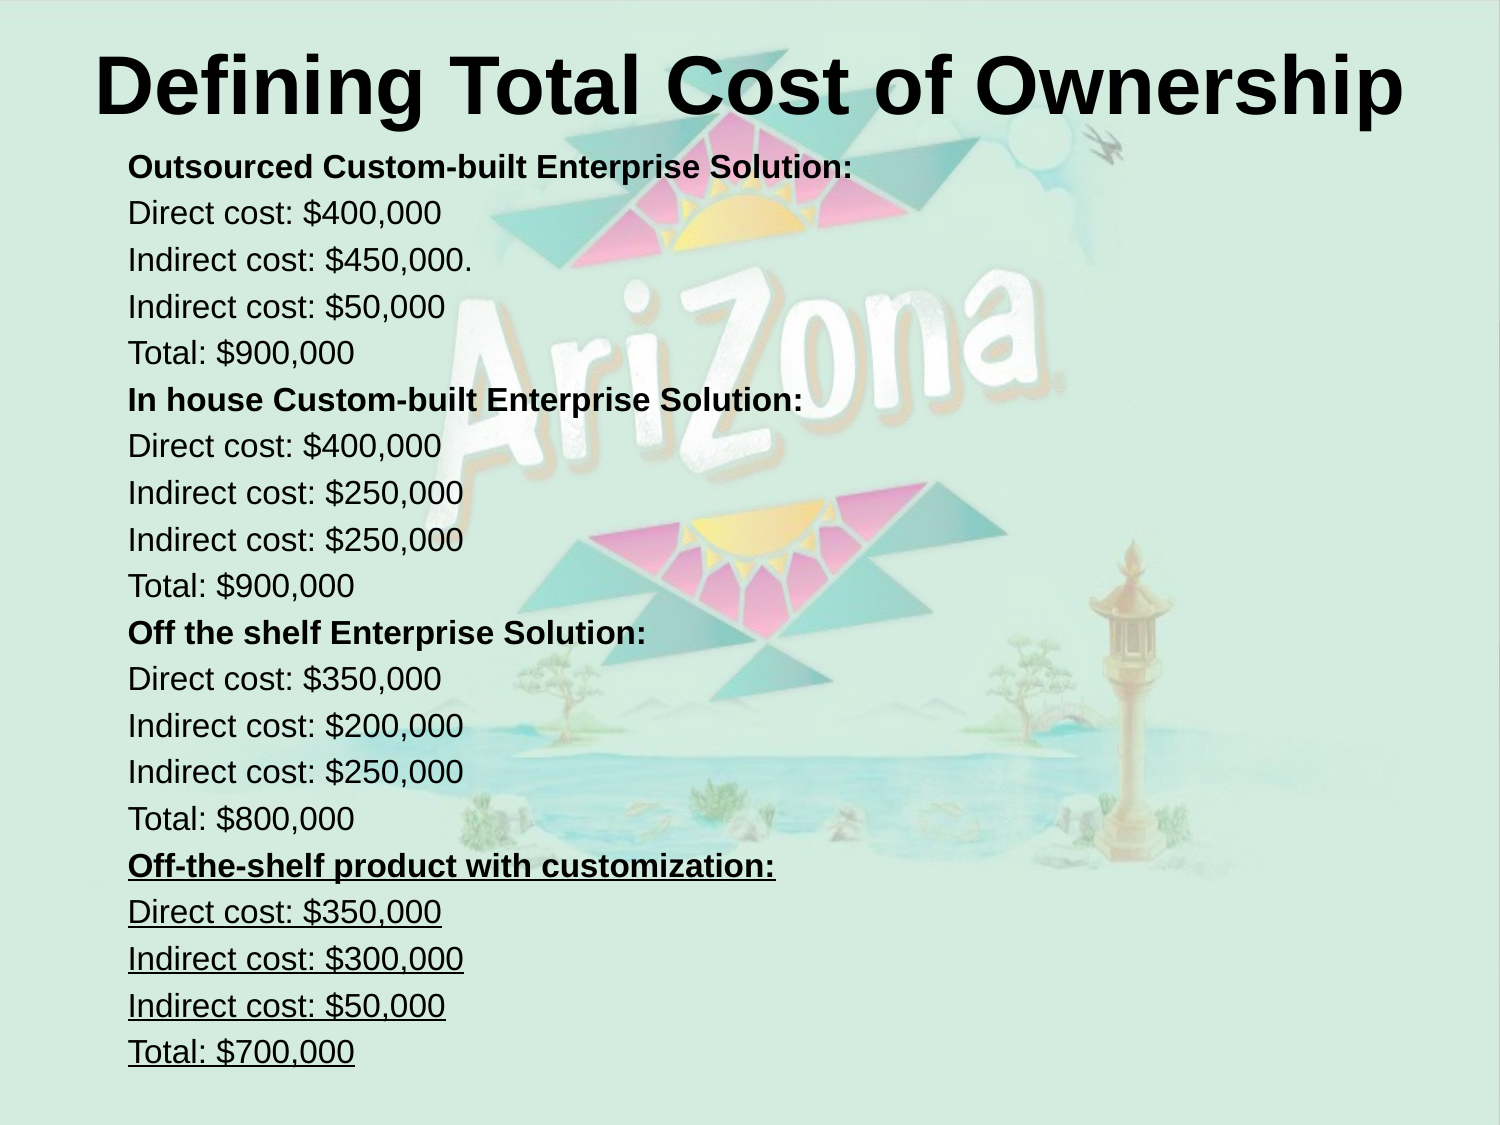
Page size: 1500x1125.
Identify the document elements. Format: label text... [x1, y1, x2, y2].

title Defining Total Cost of Ownership [24, 12, 1476, 151]
list Outsourced Custom-built Enterprise Solution: Direct cost: $400,000 Indirect cost: $450,000. Indirect cost: $50,000 Total: $900,000 In house Custom-built Enterprise Solution: Direct cost: $400,000 Indirect cost: $250,000 Indirect cost: $250,000 Total: $900,000 Off the shelf Enterprise Solution: Direct cost: $350,000 Indirect cost: $200,000 Indirect cost: $250,000 Total: $800,000 Off-the-shelf product with customization: Direct cost: $350,000 Indirect cost: $300,000 Indirect cost: $50,000 Total: $700,000 [112, 137, 1388, 1101]
